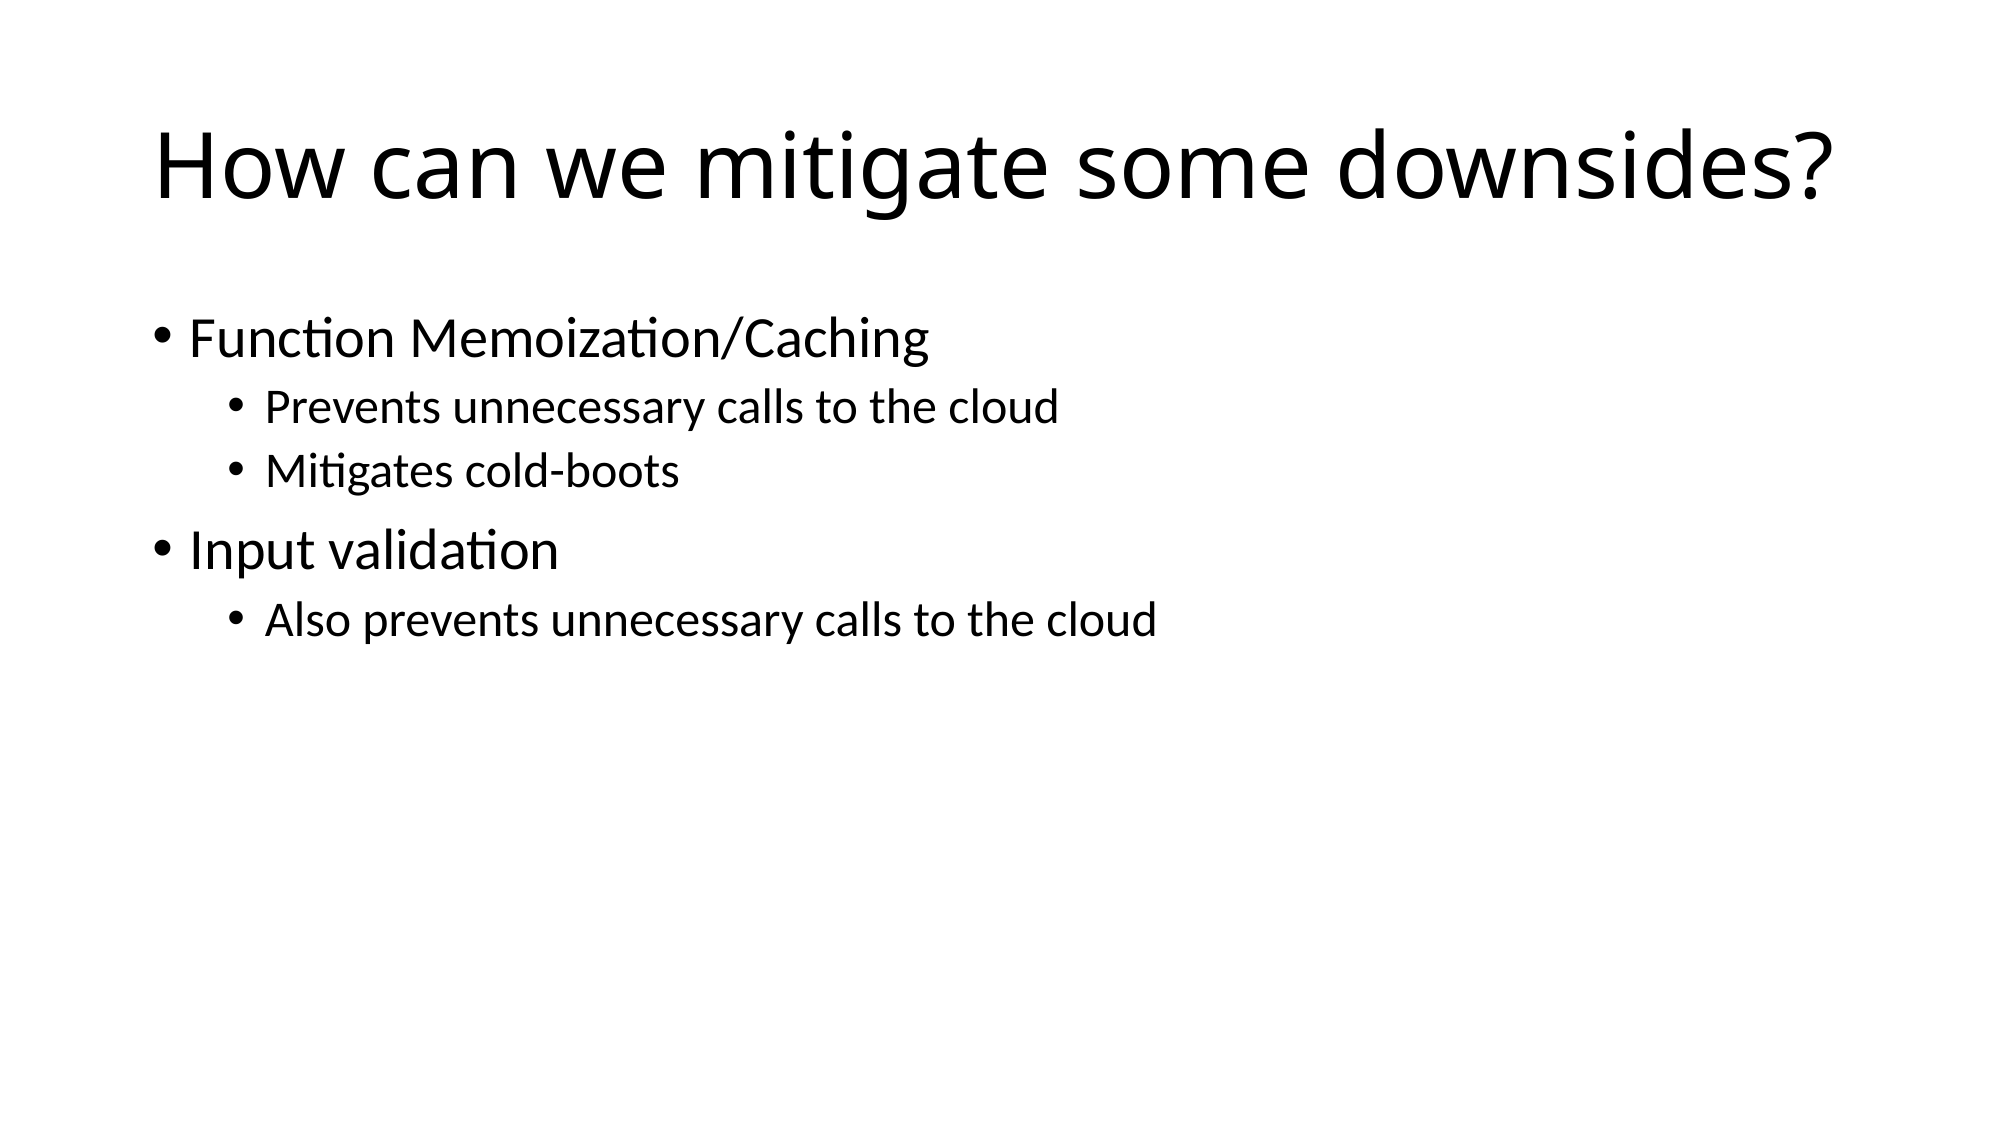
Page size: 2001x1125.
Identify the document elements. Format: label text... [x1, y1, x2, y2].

list Function Memoization/Caching Prevents unnecessary calls to the cloud Mitigates cold-boots Input validation Also prevents unnecessary calls to the cloud [137, 299, 1189, 1014]
title How can we mitigate some downsides? [137, 59, 1863, 278]
